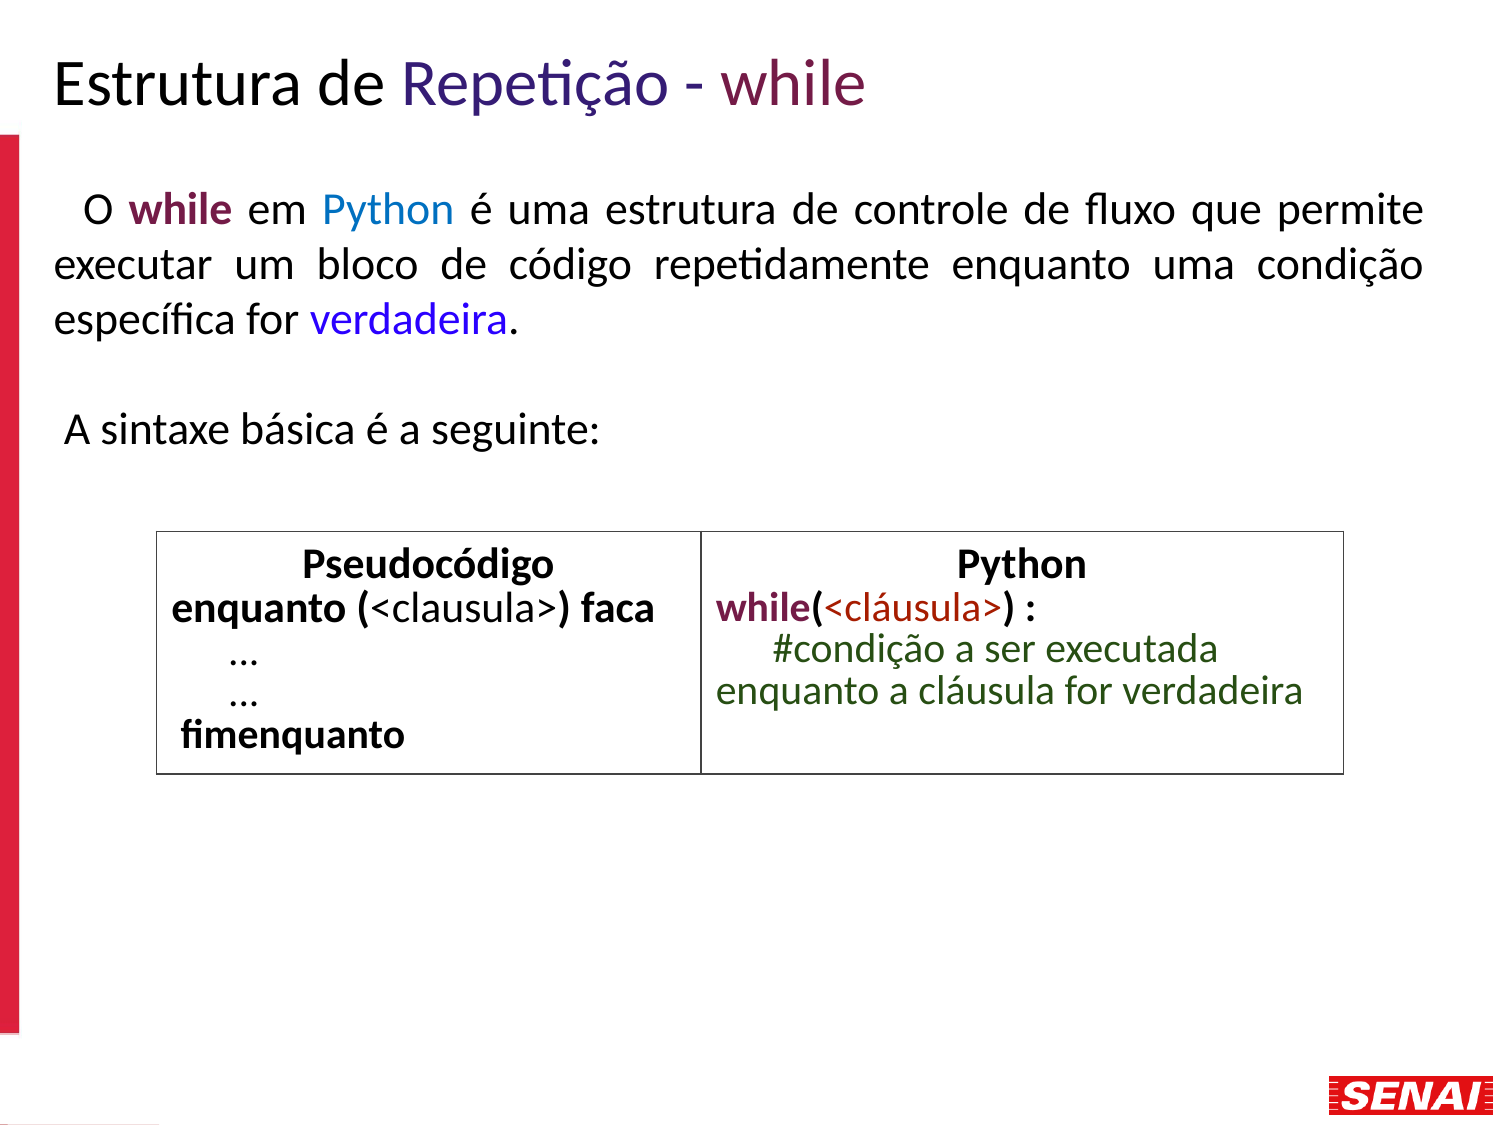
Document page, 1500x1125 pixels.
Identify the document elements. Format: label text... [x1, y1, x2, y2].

picture [1329, 1076, 1493, 1115]
text_box O while em Python é uma estrutura de controle de fluxo que permite executar um bloco de código repetidamente enquanto uma condição específica for verdadeira. A sintaxe básica é a seguinte: [38, 171, 1440, 986]
text_box Estrutura de Repetição - while [38, 0, 1469, 159]
picture [0, 85, 23, 1058]
